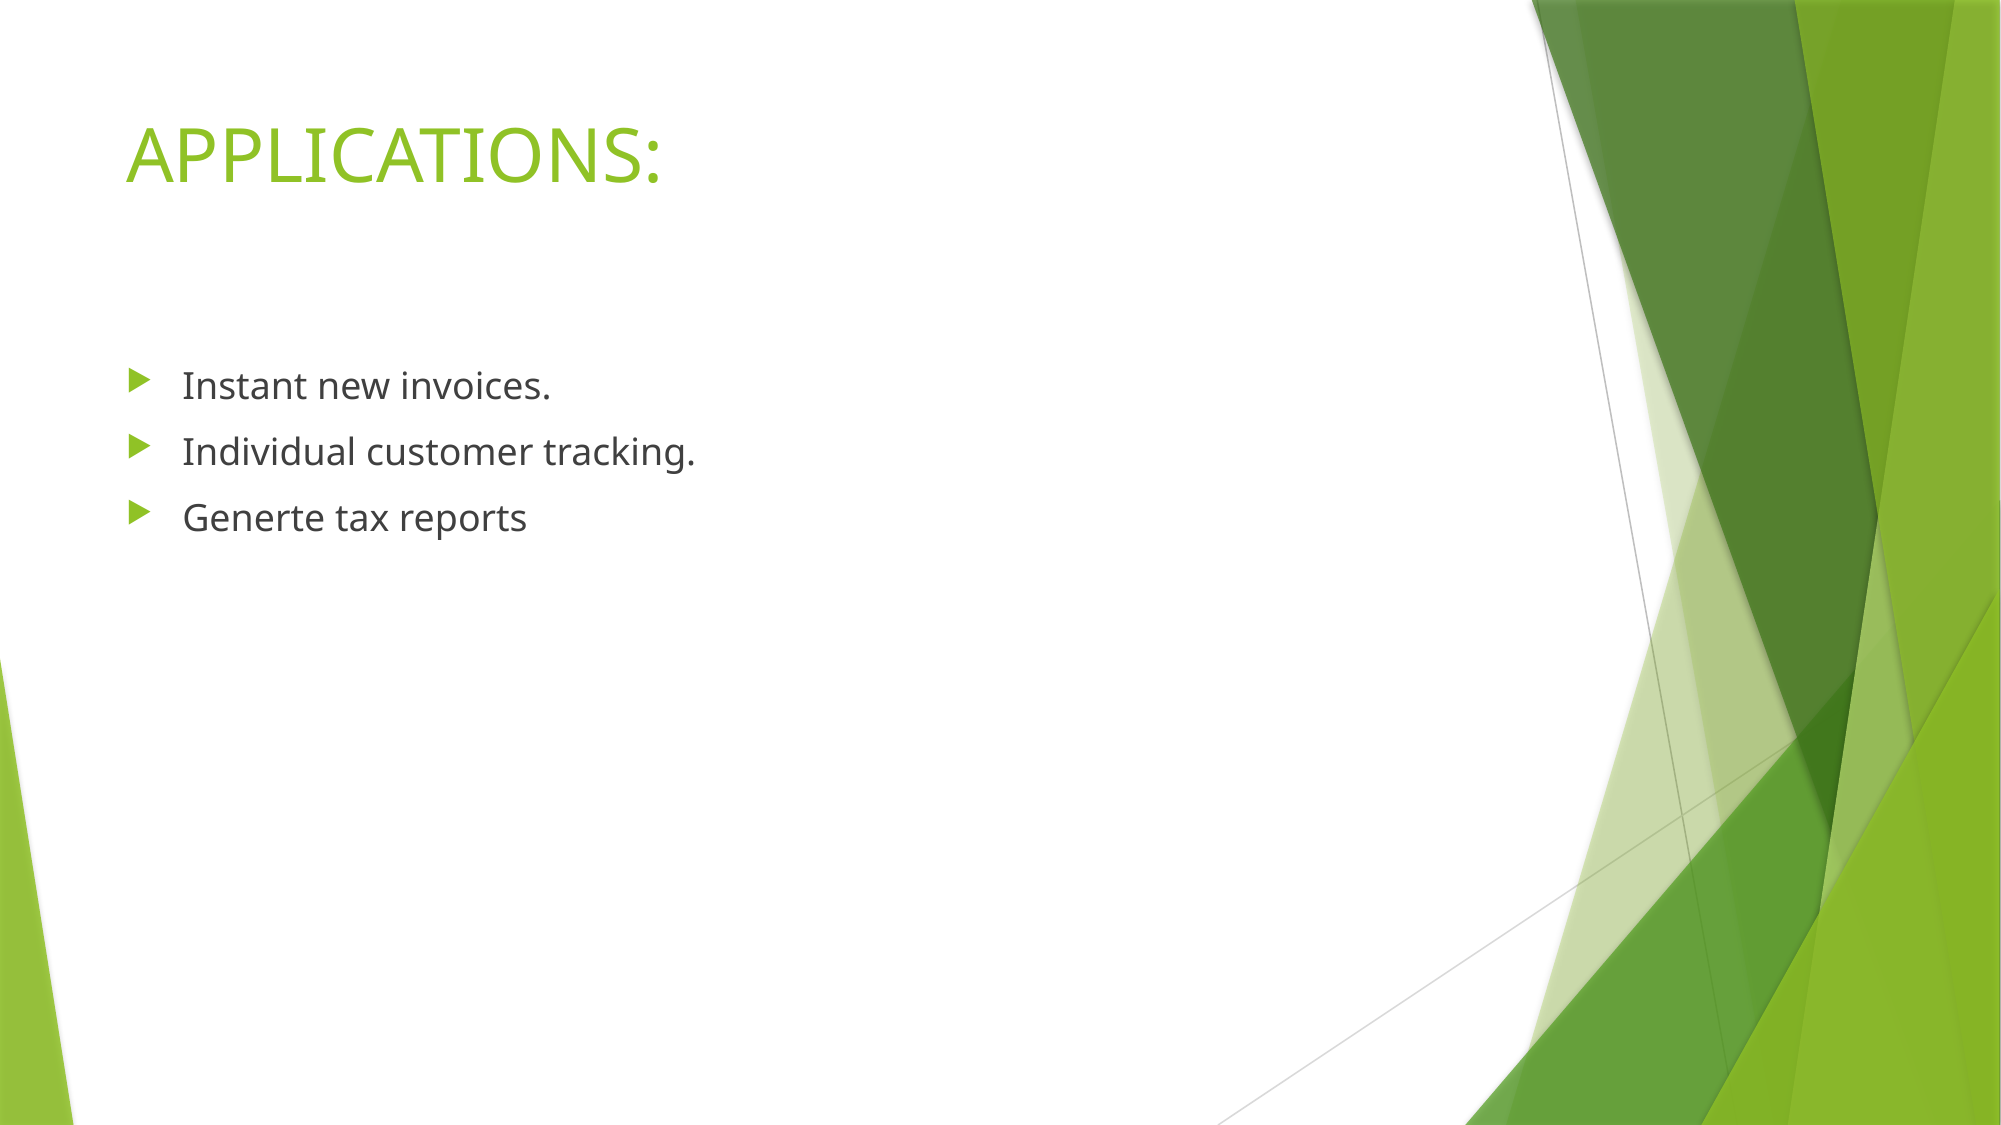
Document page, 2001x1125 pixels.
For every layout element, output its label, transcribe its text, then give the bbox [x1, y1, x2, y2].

list Instant new invoices. Individual customer tracking. Generte tax reports [111, 354, 1522, 992]
title APPLICATIONS: [111, 99, 1522, 317]
